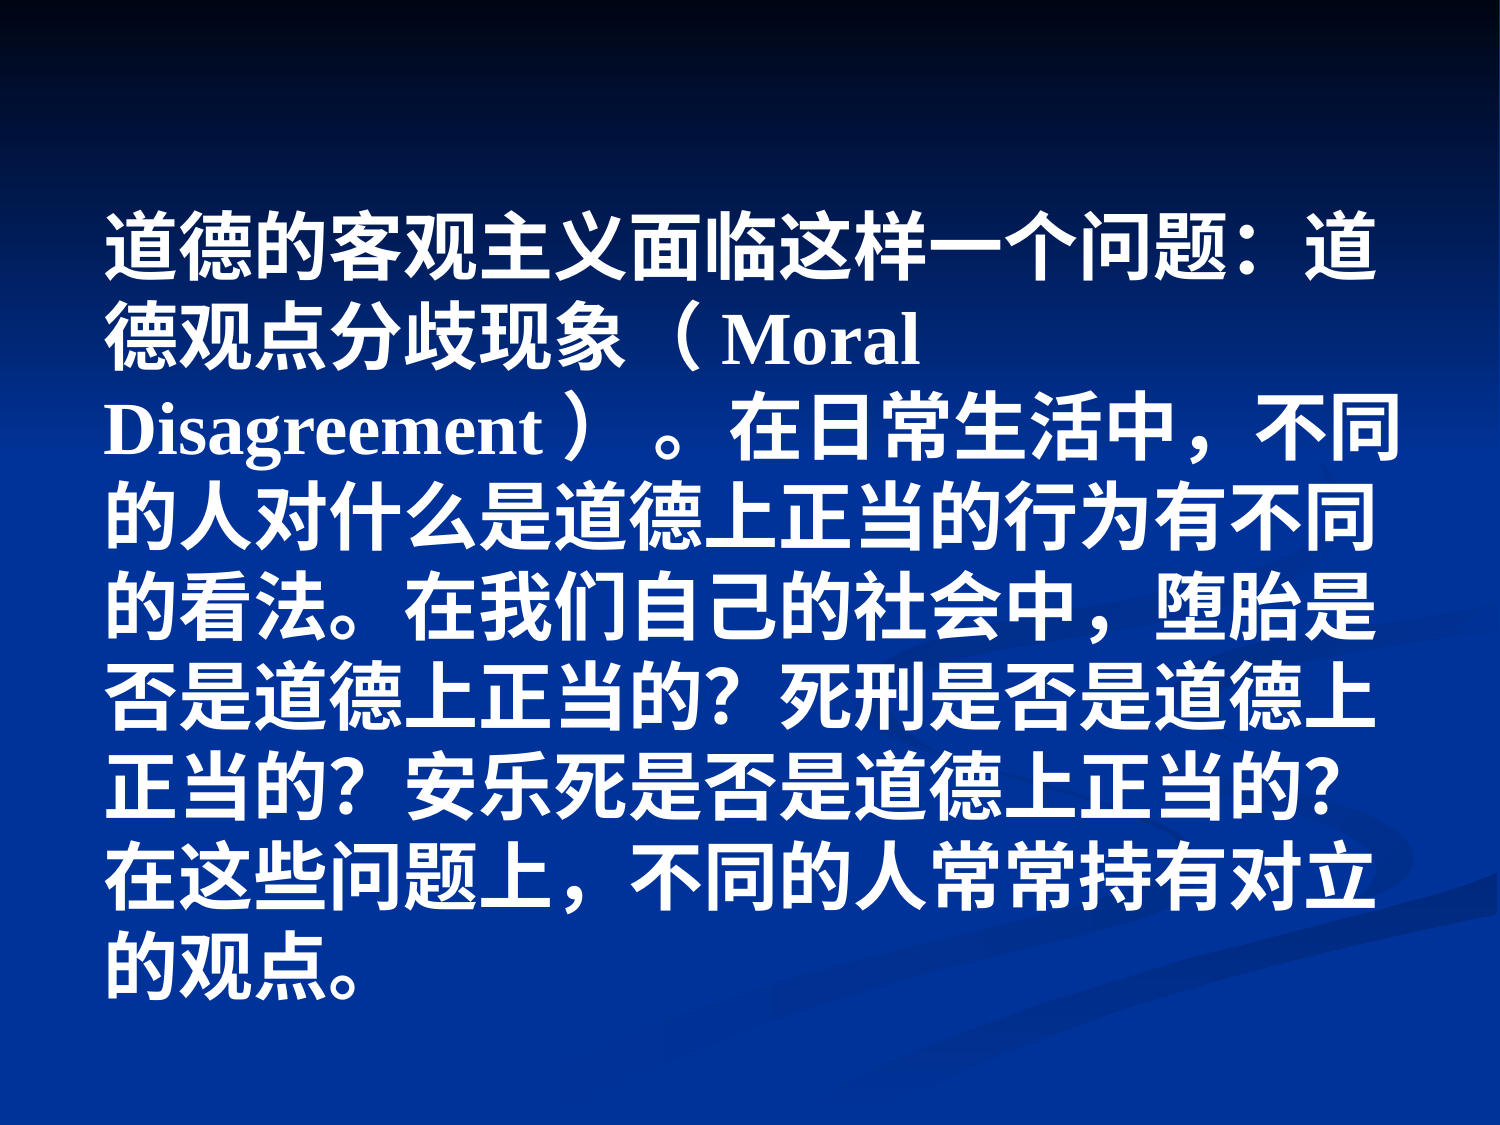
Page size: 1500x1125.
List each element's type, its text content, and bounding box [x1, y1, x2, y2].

text_box 道德的客观主义面临这样一个问题：道德观点分歧现象（Moral Disagreement） 。在日常生活中，不同的人对什么是道德上正当的行为有不同的看法。在我们自己的社会中，堕胎是否是道德上正当的？死刑是否是道德上正当的？安乐死是否是道德上正当的？在这些问题上，不同的人常常持有对立的观点。 [88, 101, 1459, 1017]
